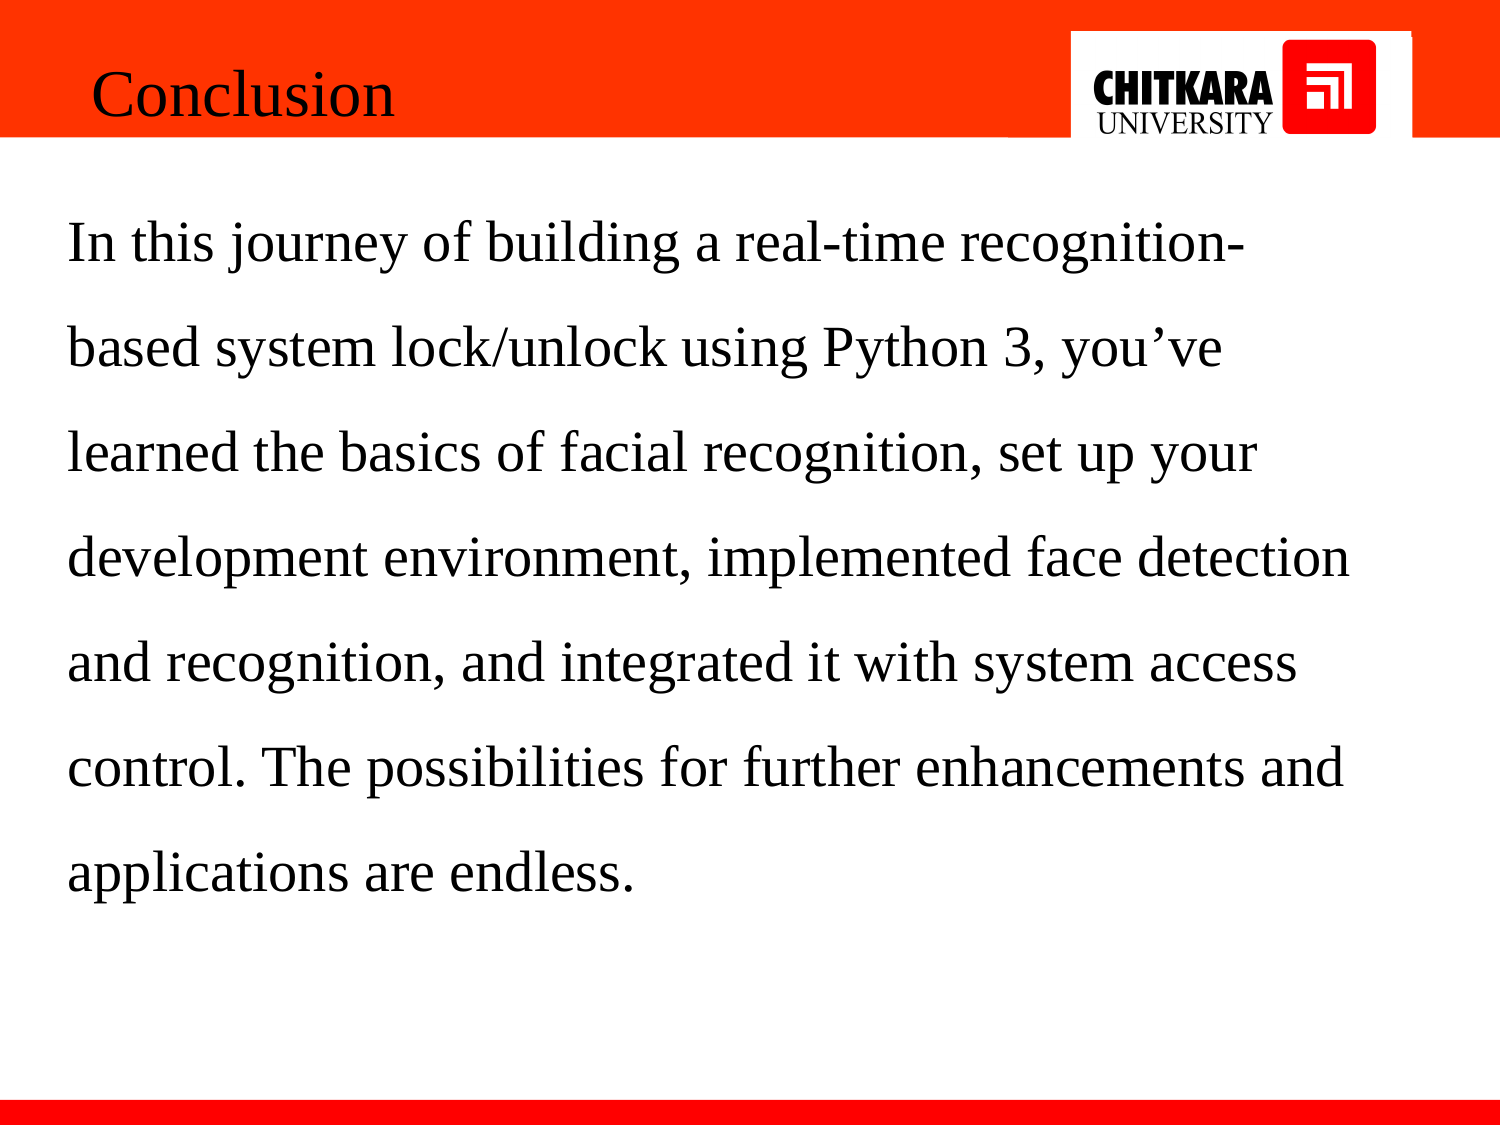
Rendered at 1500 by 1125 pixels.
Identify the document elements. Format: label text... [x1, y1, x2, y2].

picture [1074, 37, 1391, 138]
text_box In this journey of building a real-time recognition-based system lock/unlock using Python 3, you’ve learned the basics of facial recognition, set up your development environment, implemented face detection and recognition, and integrated it with system access control. The possibilities for further enhancements and applications are endless. [53, 160, 1388, 911]
text_box Conclusion [76, 42, 963, 138]
